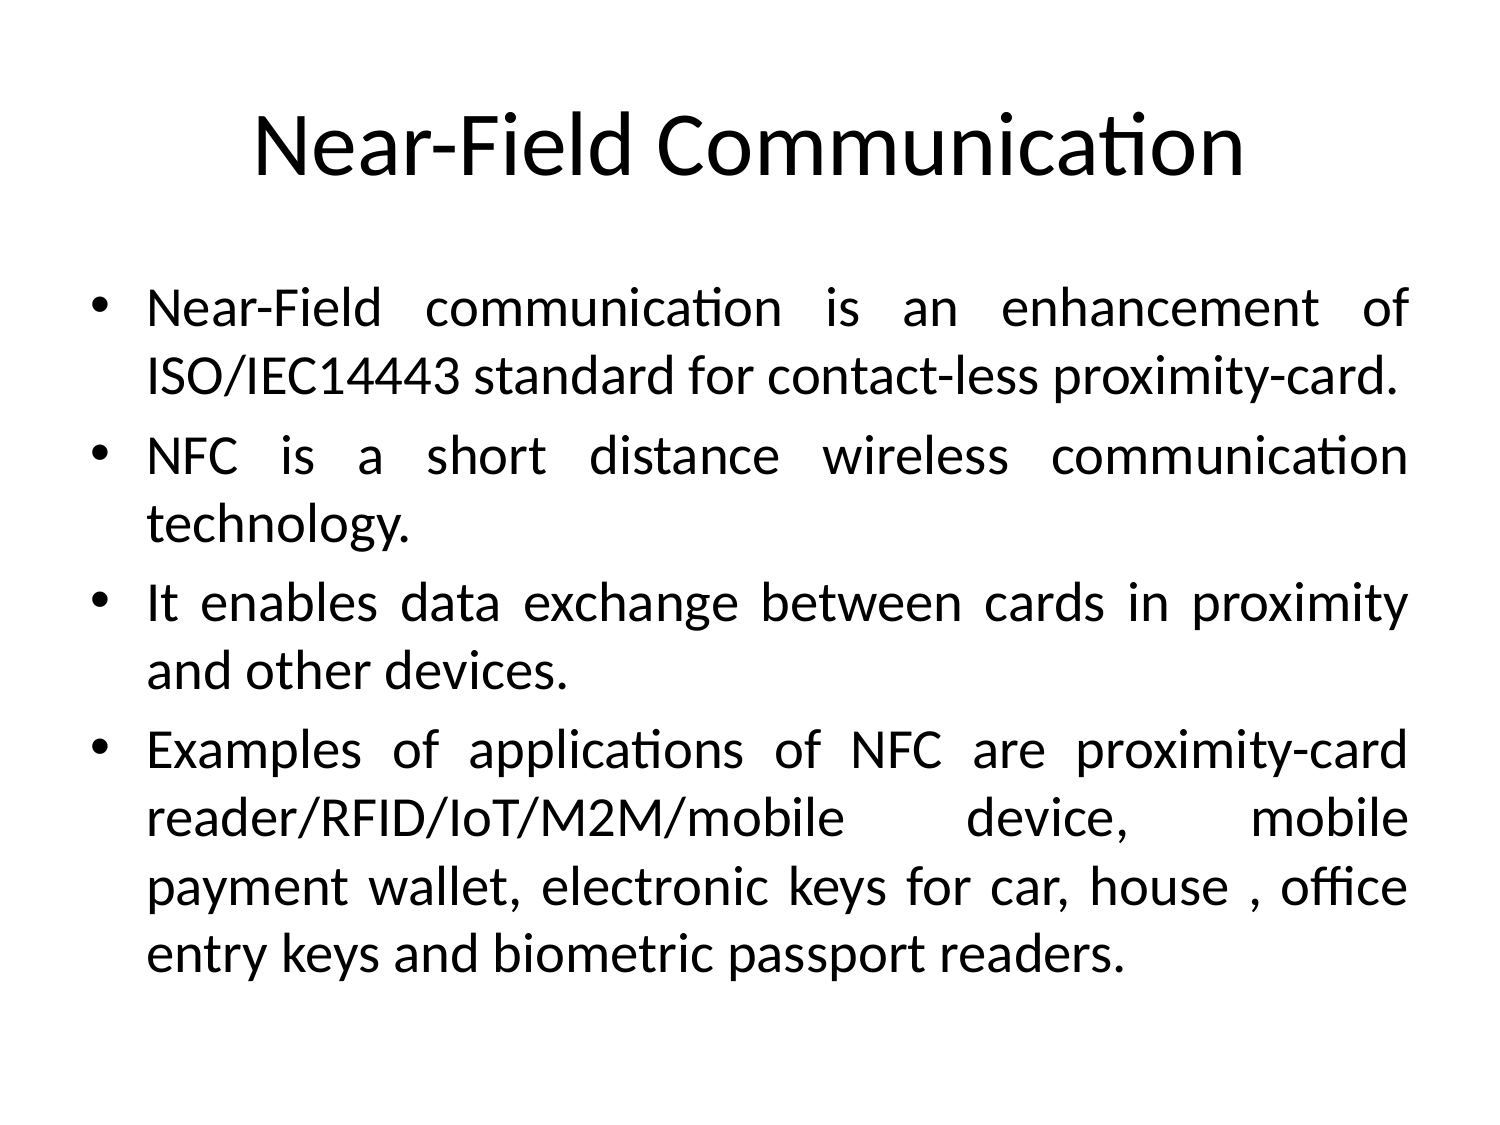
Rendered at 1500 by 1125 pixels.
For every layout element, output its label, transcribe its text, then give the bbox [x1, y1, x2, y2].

title Near-Field Communication [75, 45, 1425, 233]
list Near-Field communication is an enhancement of ISO/IEC14443 standard for contact-less proximity-card. NFC is a short distance wireless communication technology. It enables data exchange between cards in proximity and other devices. Examples of applications of NFC are proximity-card reader/RFID/IoT/M2M/mobile device, mobile payment wallet, electronic keys for car, house , office entry keys and biometric passport readers. [75, 262, 1425, 1005]
